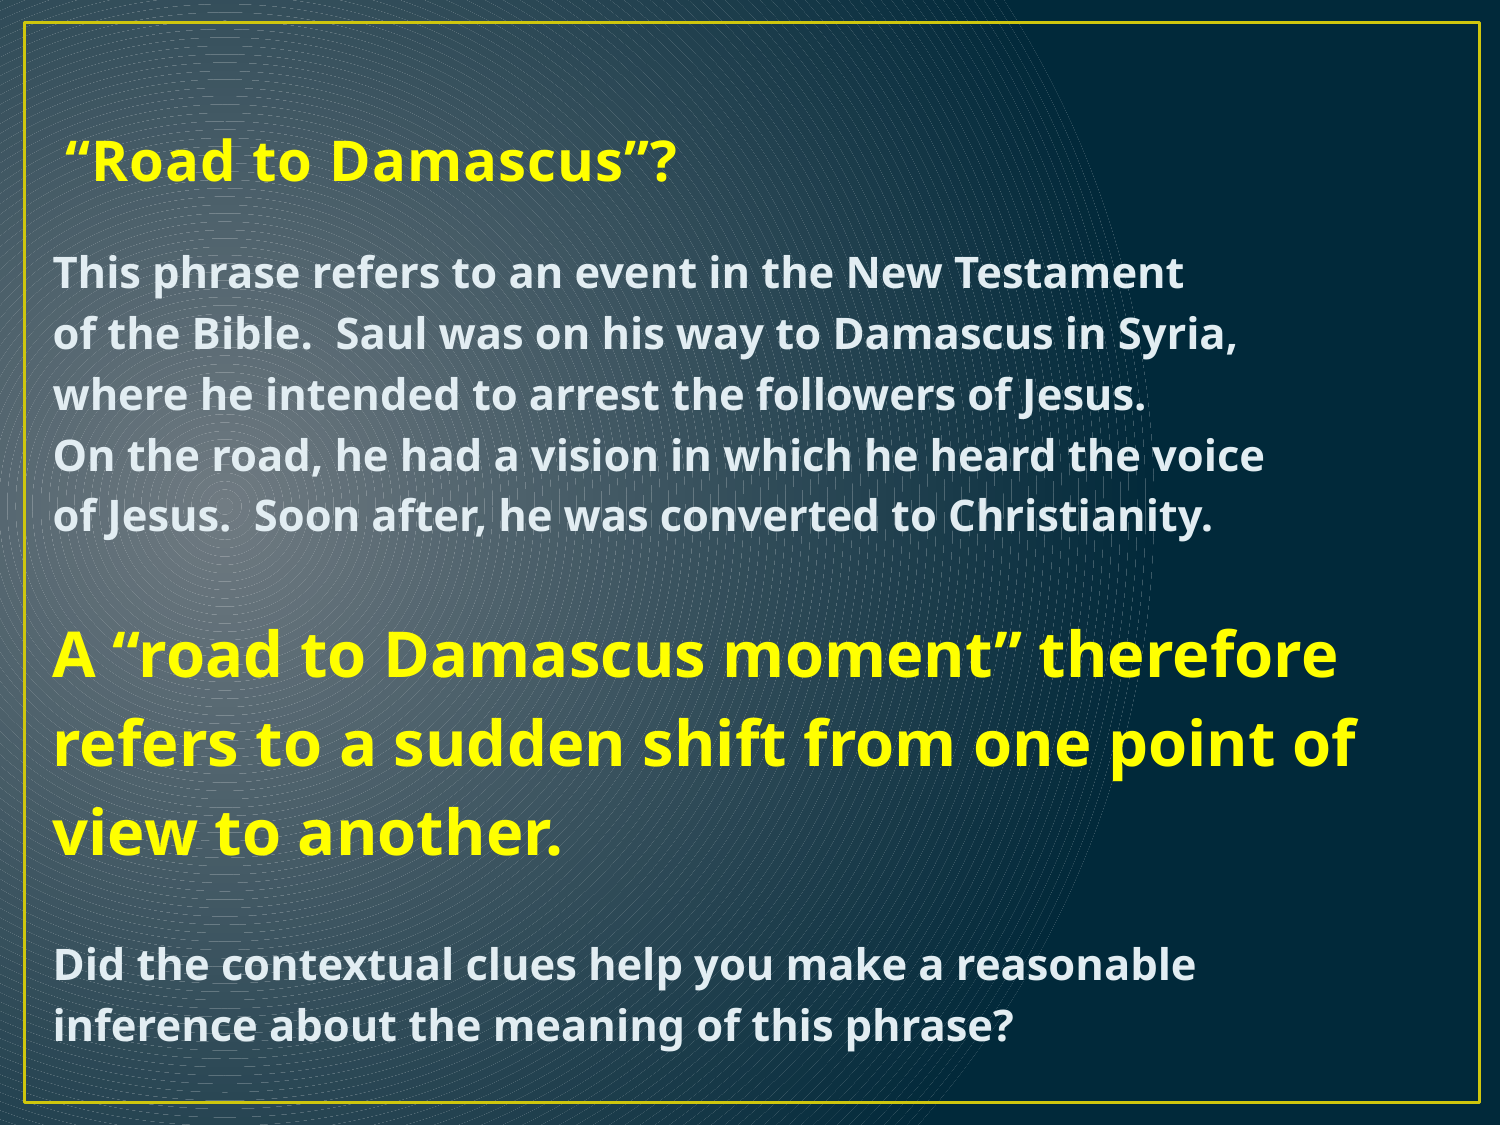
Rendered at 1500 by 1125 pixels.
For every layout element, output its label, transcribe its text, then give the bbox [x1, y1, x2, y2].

title “Road to Damascus”? [50, 50, 1400, 200]
list This phrase refers to an event in the New Testament of the Bible. Saul was on his way to Damascus in Syria, where he intended to arrest the followers of Jesus. On the road, he had a vision in which he heard the voice of Jesus. Soon after, he was converted to Christianity. A “road to Damascus moment” therefore refers to a sudden shift from one point of view to another. Did the contextual clues help you make a reasonable inference about the meaning of this phrase? [37, 237, 1438, 1075]
